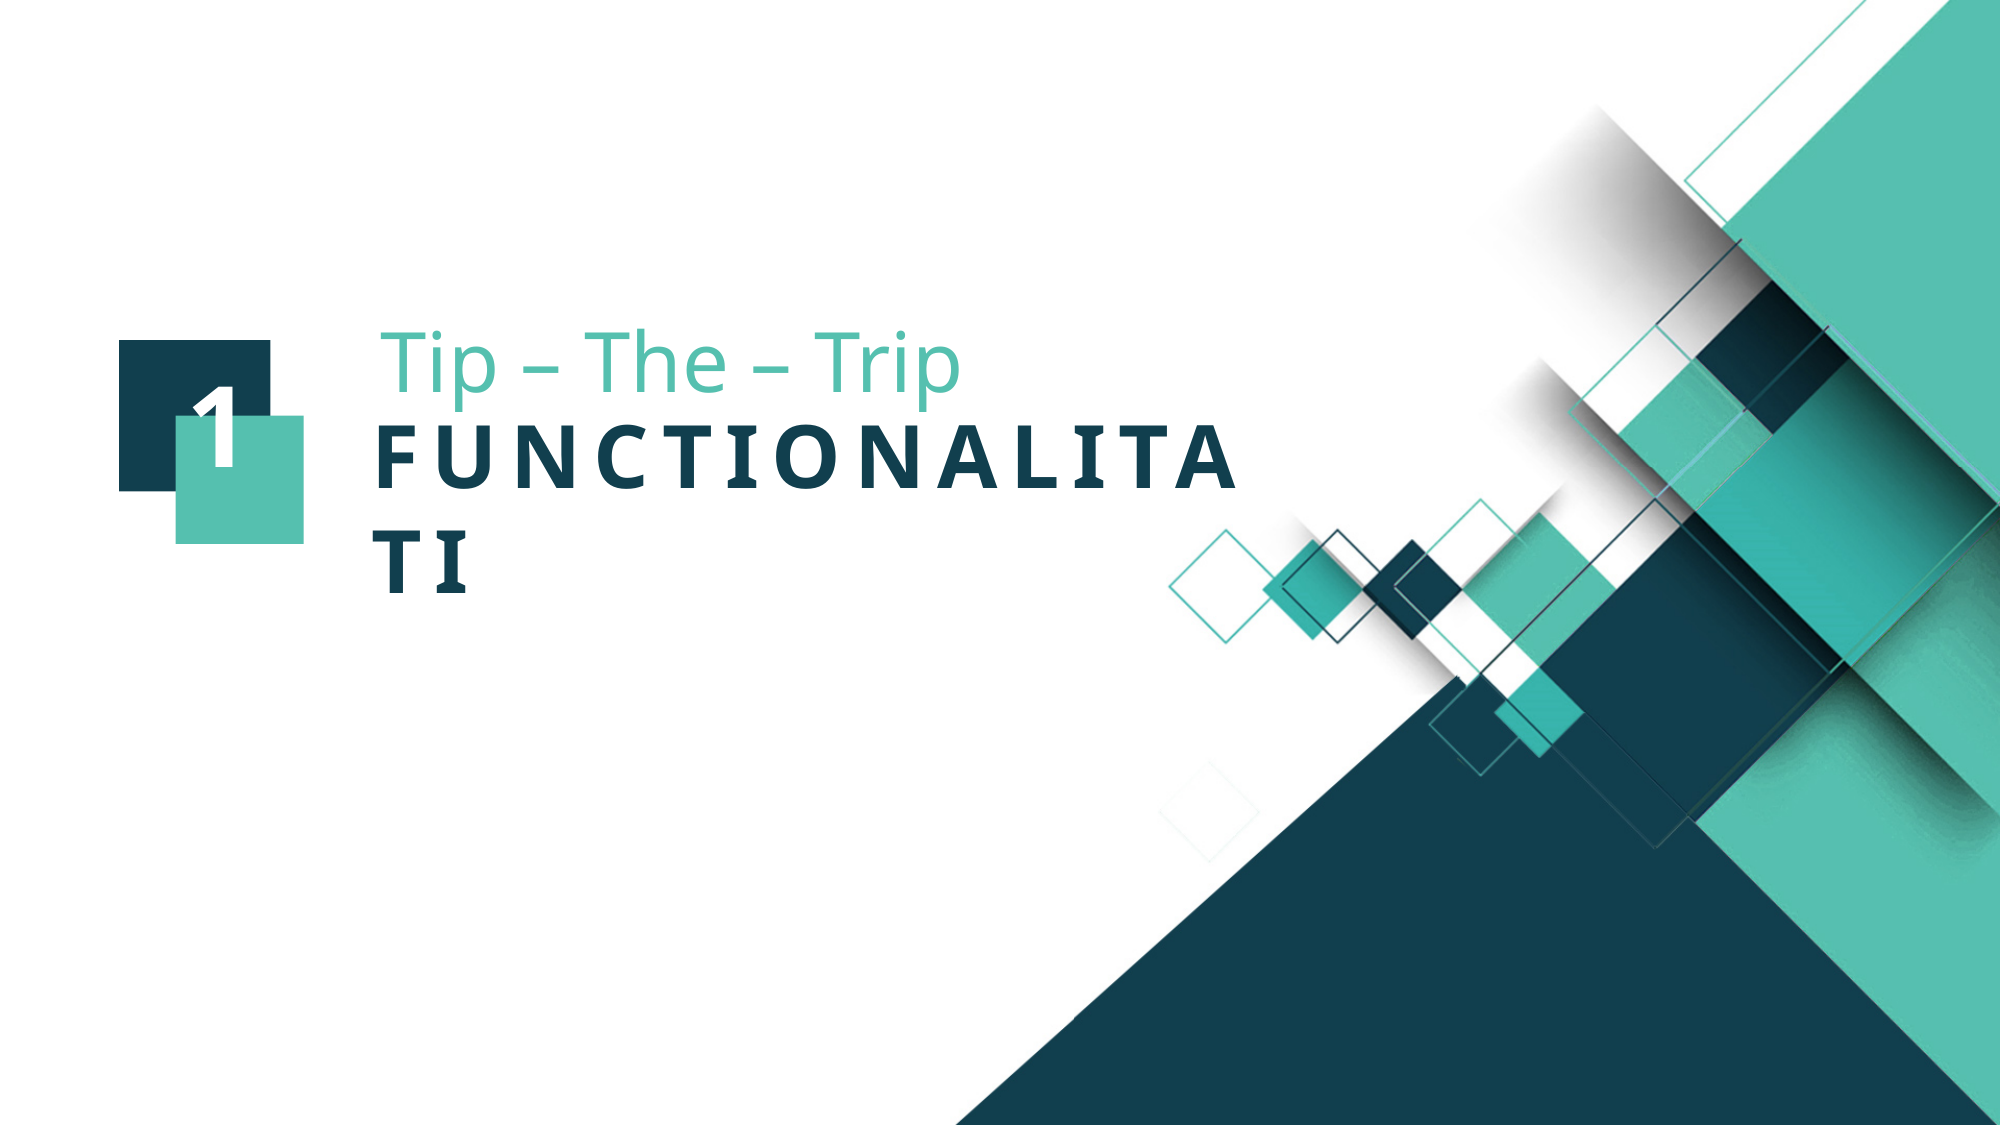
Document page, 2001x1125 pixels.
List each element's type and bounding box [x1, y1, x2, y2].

text_box [356, 301, 1311, 531]
picture [0, 0, 2000, 1125]
text_box [119, 340, 304, 544]
